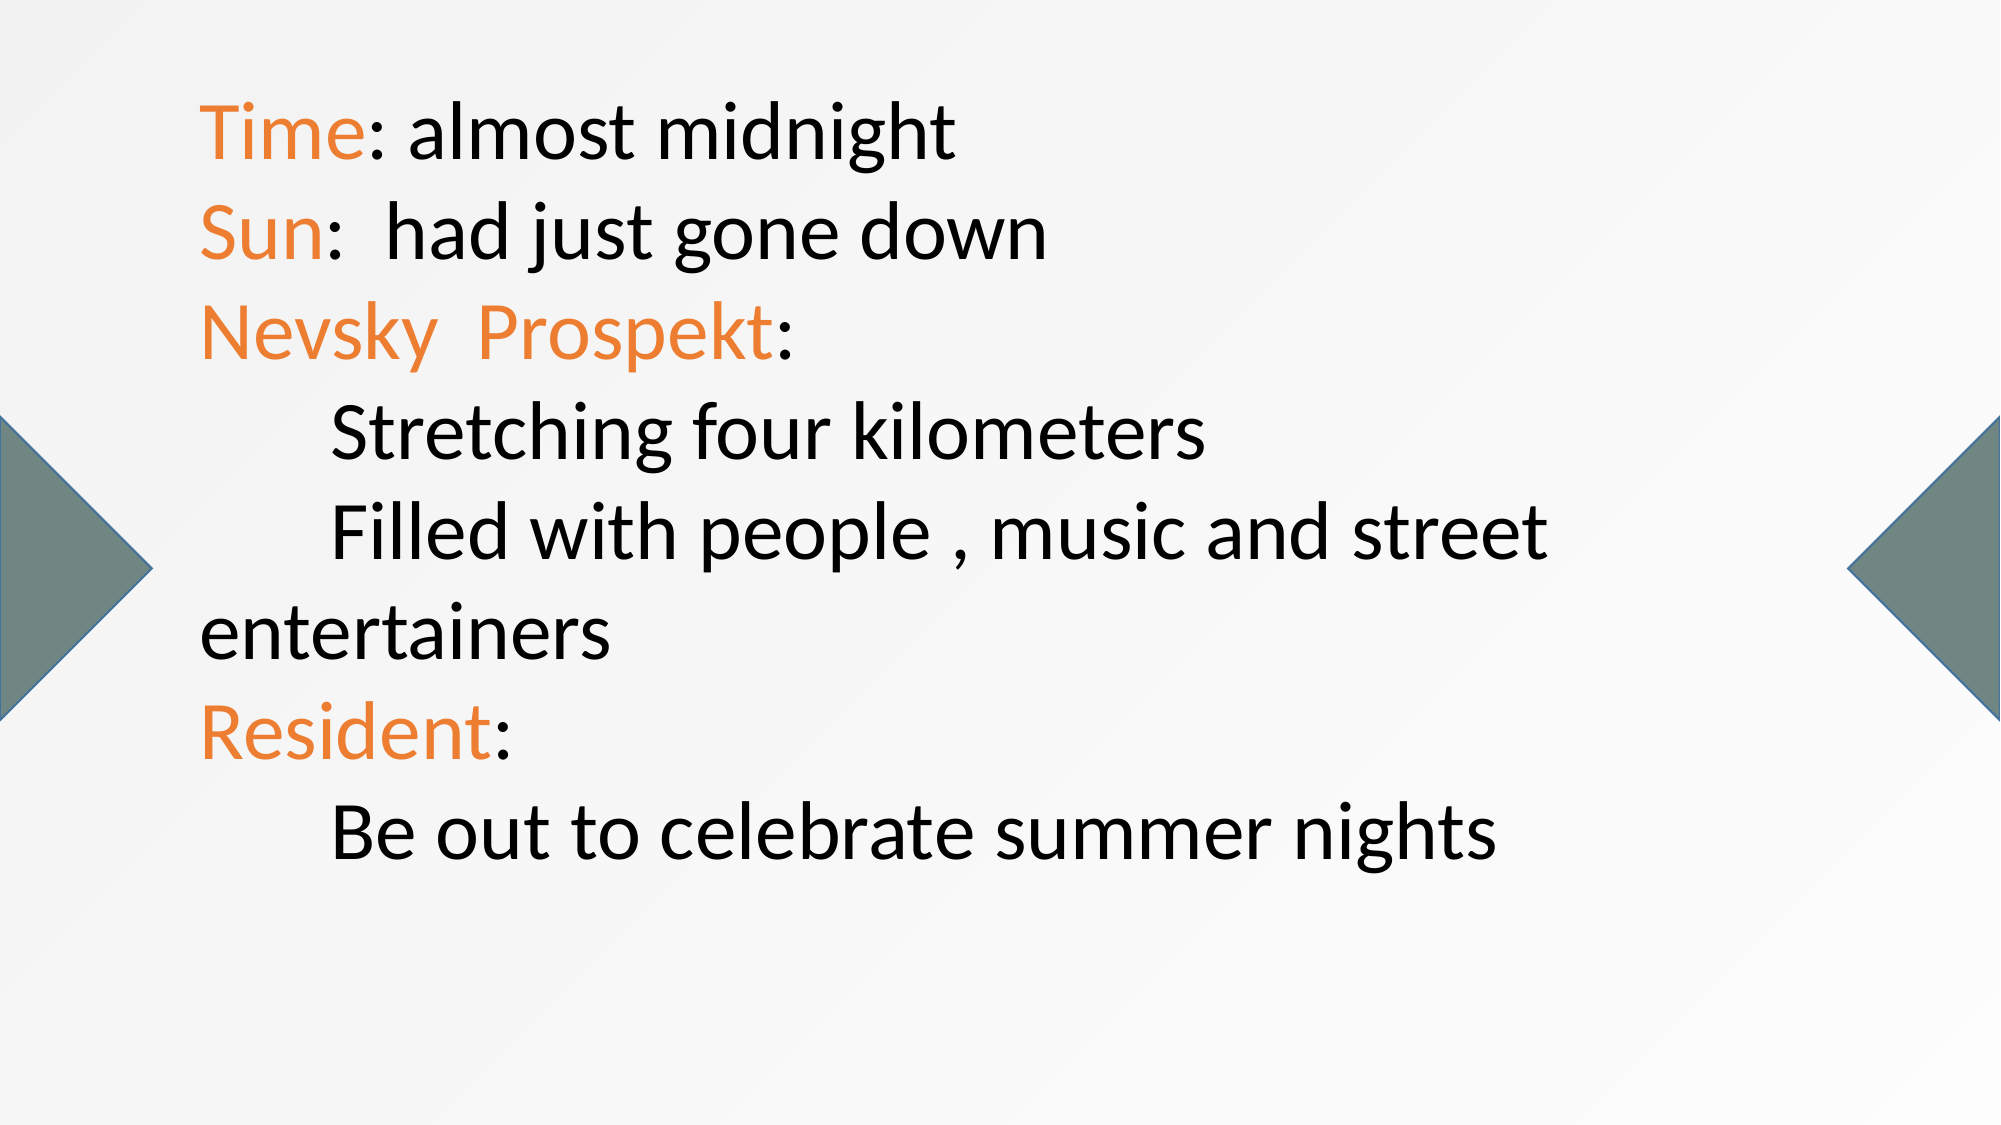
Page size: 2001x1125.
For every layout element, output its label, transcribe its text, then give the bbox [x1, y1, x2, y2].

text_box [1848, 415, 2000, 722]
text_box [0, 415, 154, 722]
text_box Time: almost midnight Sun: had just gone down Nevsky Prospekt: Stretching four kilometers Filled with people , music and street entertainers Resident: Be out to celebrate summer nights [184, 69, 1848, 884]
